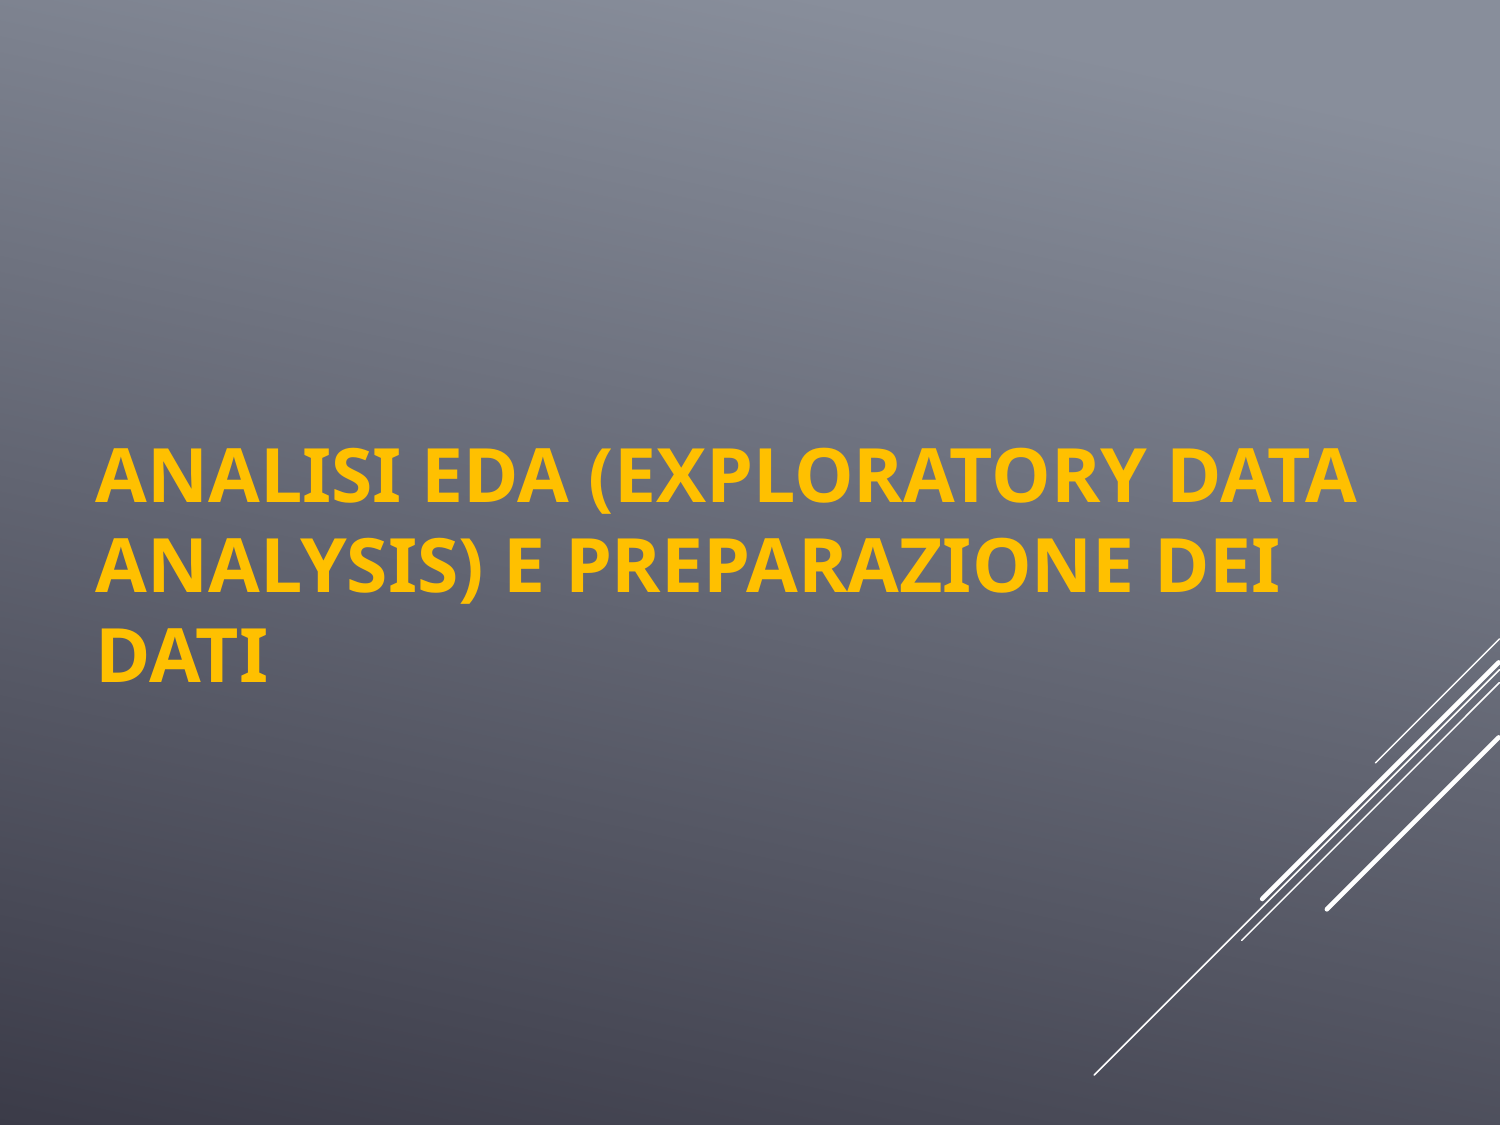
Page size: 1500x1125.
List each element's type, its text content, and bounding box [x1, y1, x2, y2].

title Analisi EDA (Exploratory Data Analysis) e Preparazione dei dati [80, 450, 1420, 675]
